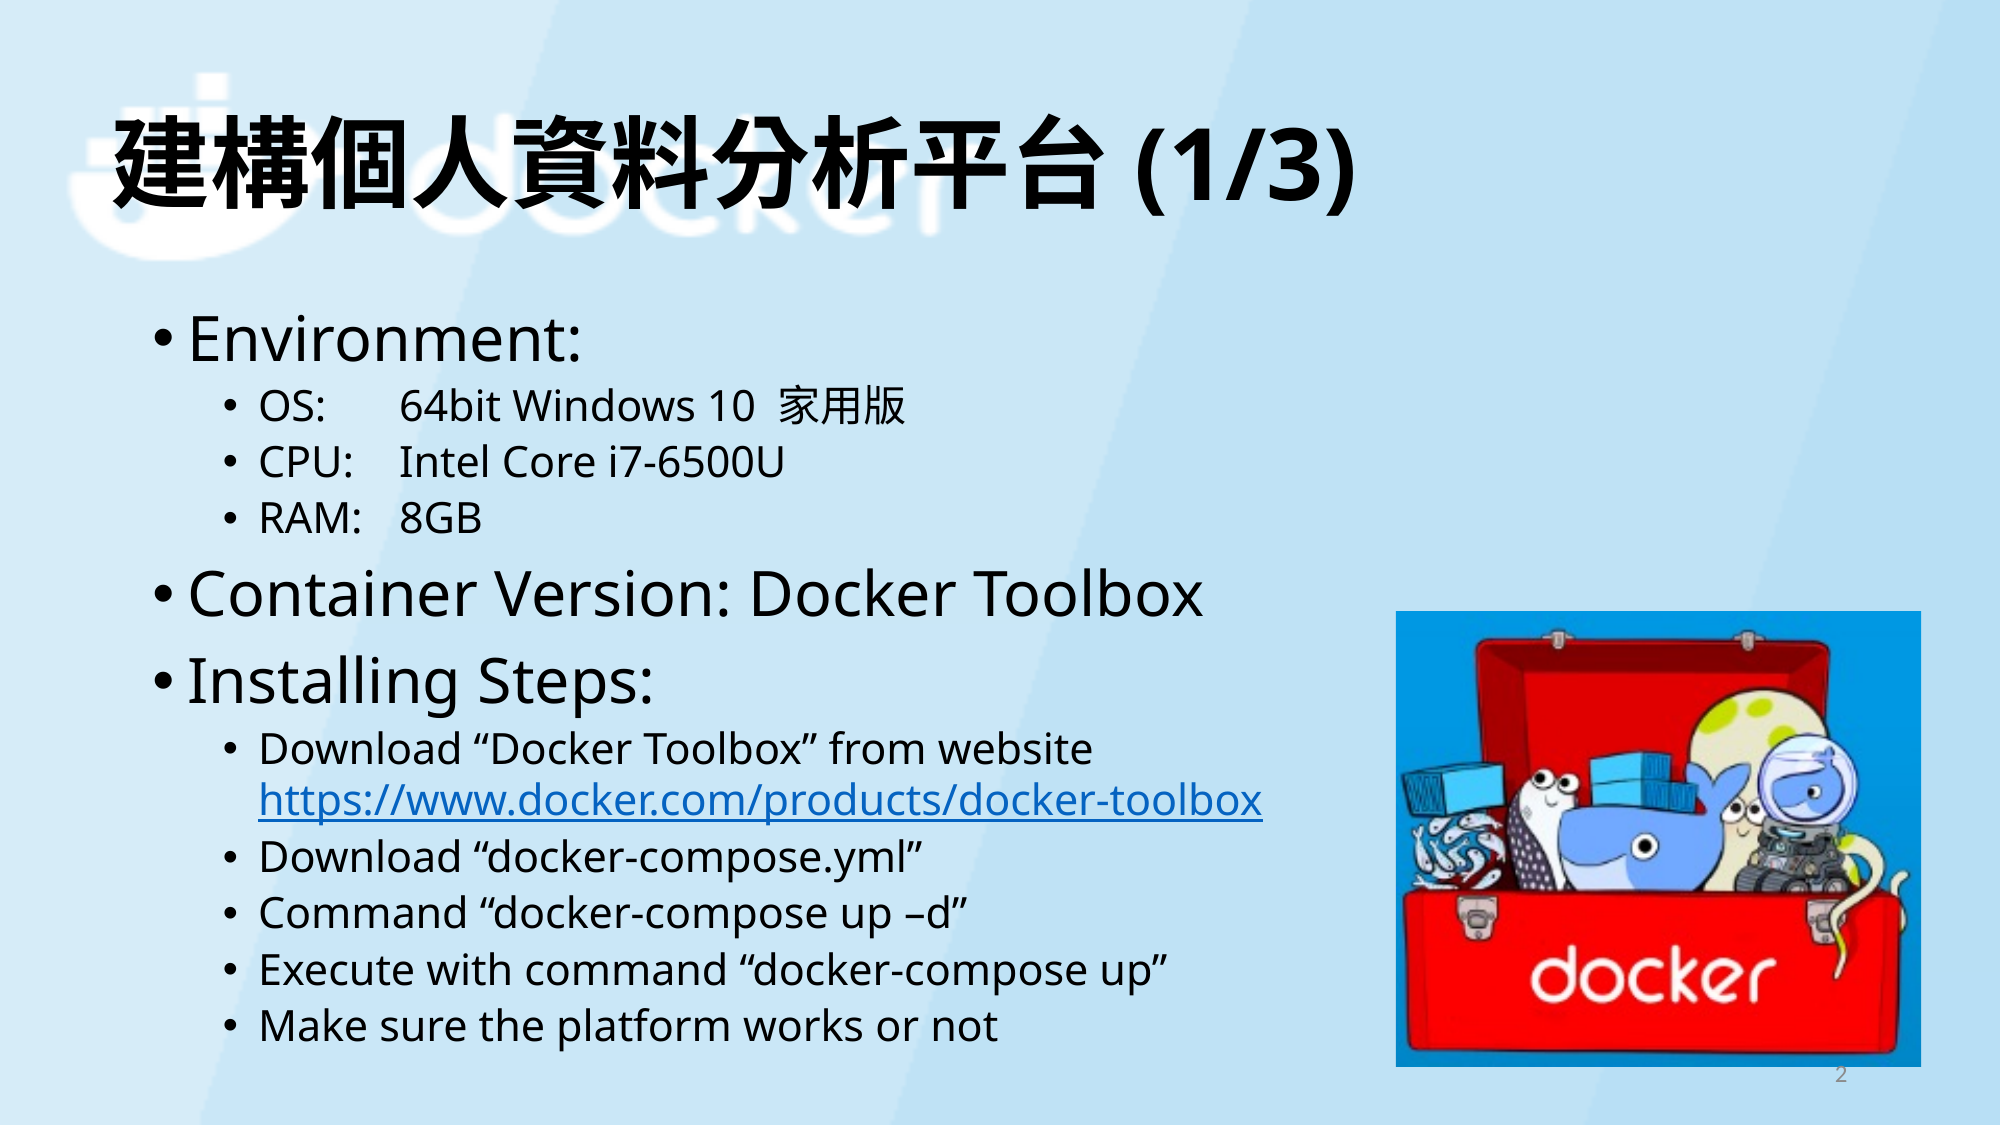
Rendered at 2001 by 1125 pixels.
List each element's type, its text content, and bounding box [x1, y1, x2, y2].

picture [1400, 628, 1910, 1067]
picture [1420, 775, 1428, 780]
title 建構個人資料分析平台(1/3) [95, 59, 1863, 278]
picture [1427, 766, 1435, 773]
slide_number 1 [1412, 1067, 1863, 1103]
list Environment: OS: 64bit Windows 10 家用版 CPU: Intel Core i7-6500U RAM: 8GB Container Version: Docker Toolbox Installing Steps: Download “Docker Toolbox” from website https://www.docker.com/products/docker-toolbox Download “docker-compose.yml” Command “docker-compose up –d” Execute with command “docker-compose up” Make sure the platform works or not [137, 299, 1863, 1067]
